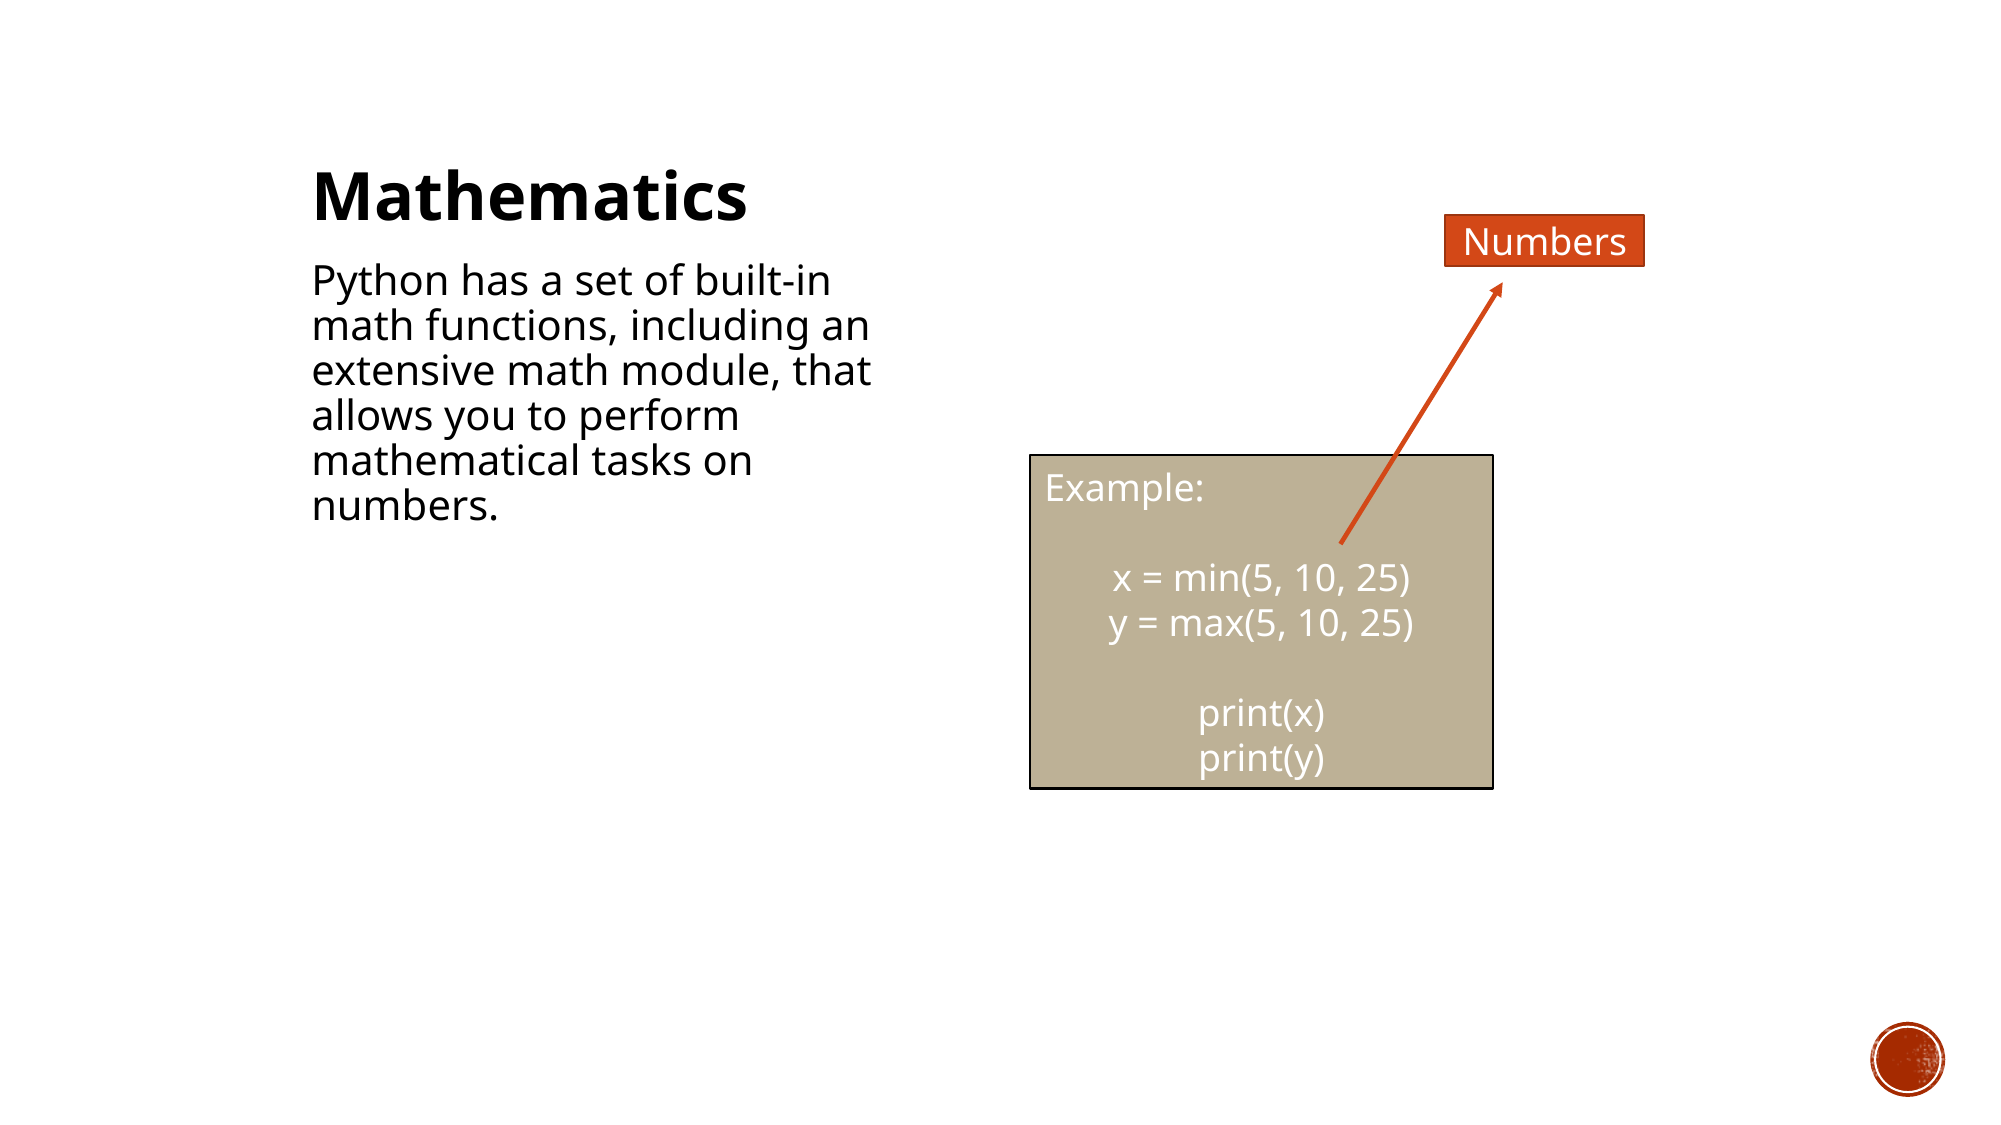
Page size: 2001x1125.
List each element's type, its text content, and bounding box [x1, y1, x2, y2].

text_box Example: x = min(5, 10, 25) y = max(5, 10, 25) print(x) print(y) [1029, 454, 1494, 790]
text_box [1341, 285, 1501, 543]
text_box Numbers [1444, 214, 1645, 267]
list Mathematics Python has a set of built-in math functions, including an extensive math module, that allows you to perform mathematical tasks on numbers. [296, 155, 890, 958]
